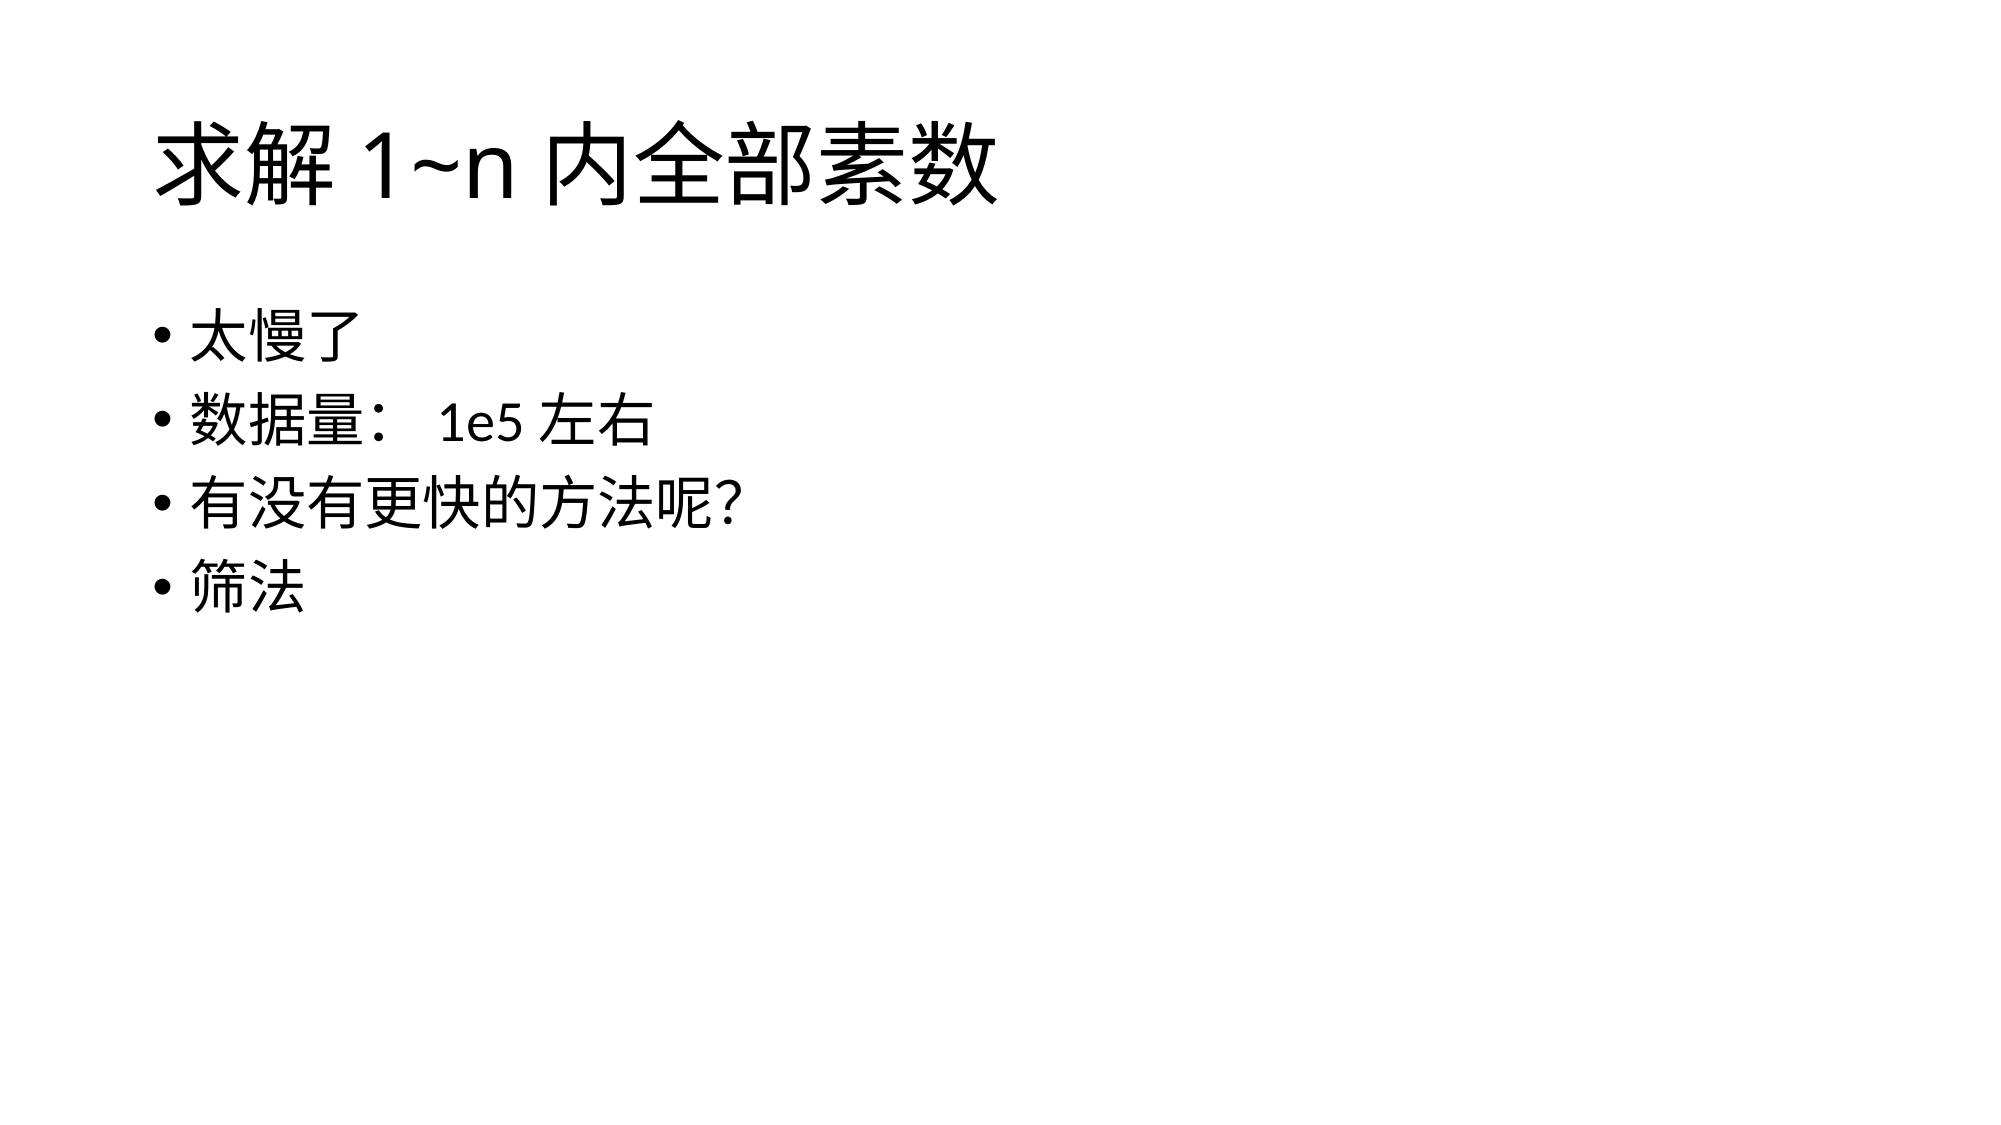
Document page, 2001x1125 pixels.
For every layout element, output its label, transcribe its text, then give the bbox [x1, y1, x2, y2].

title 求解1~n内全部素数 [137, 59, 1863, 278]
list 太慢了 数据量：1e5左右 有没有更快的方法呢？ 筛法 [137, 299, 1863, 1014]
